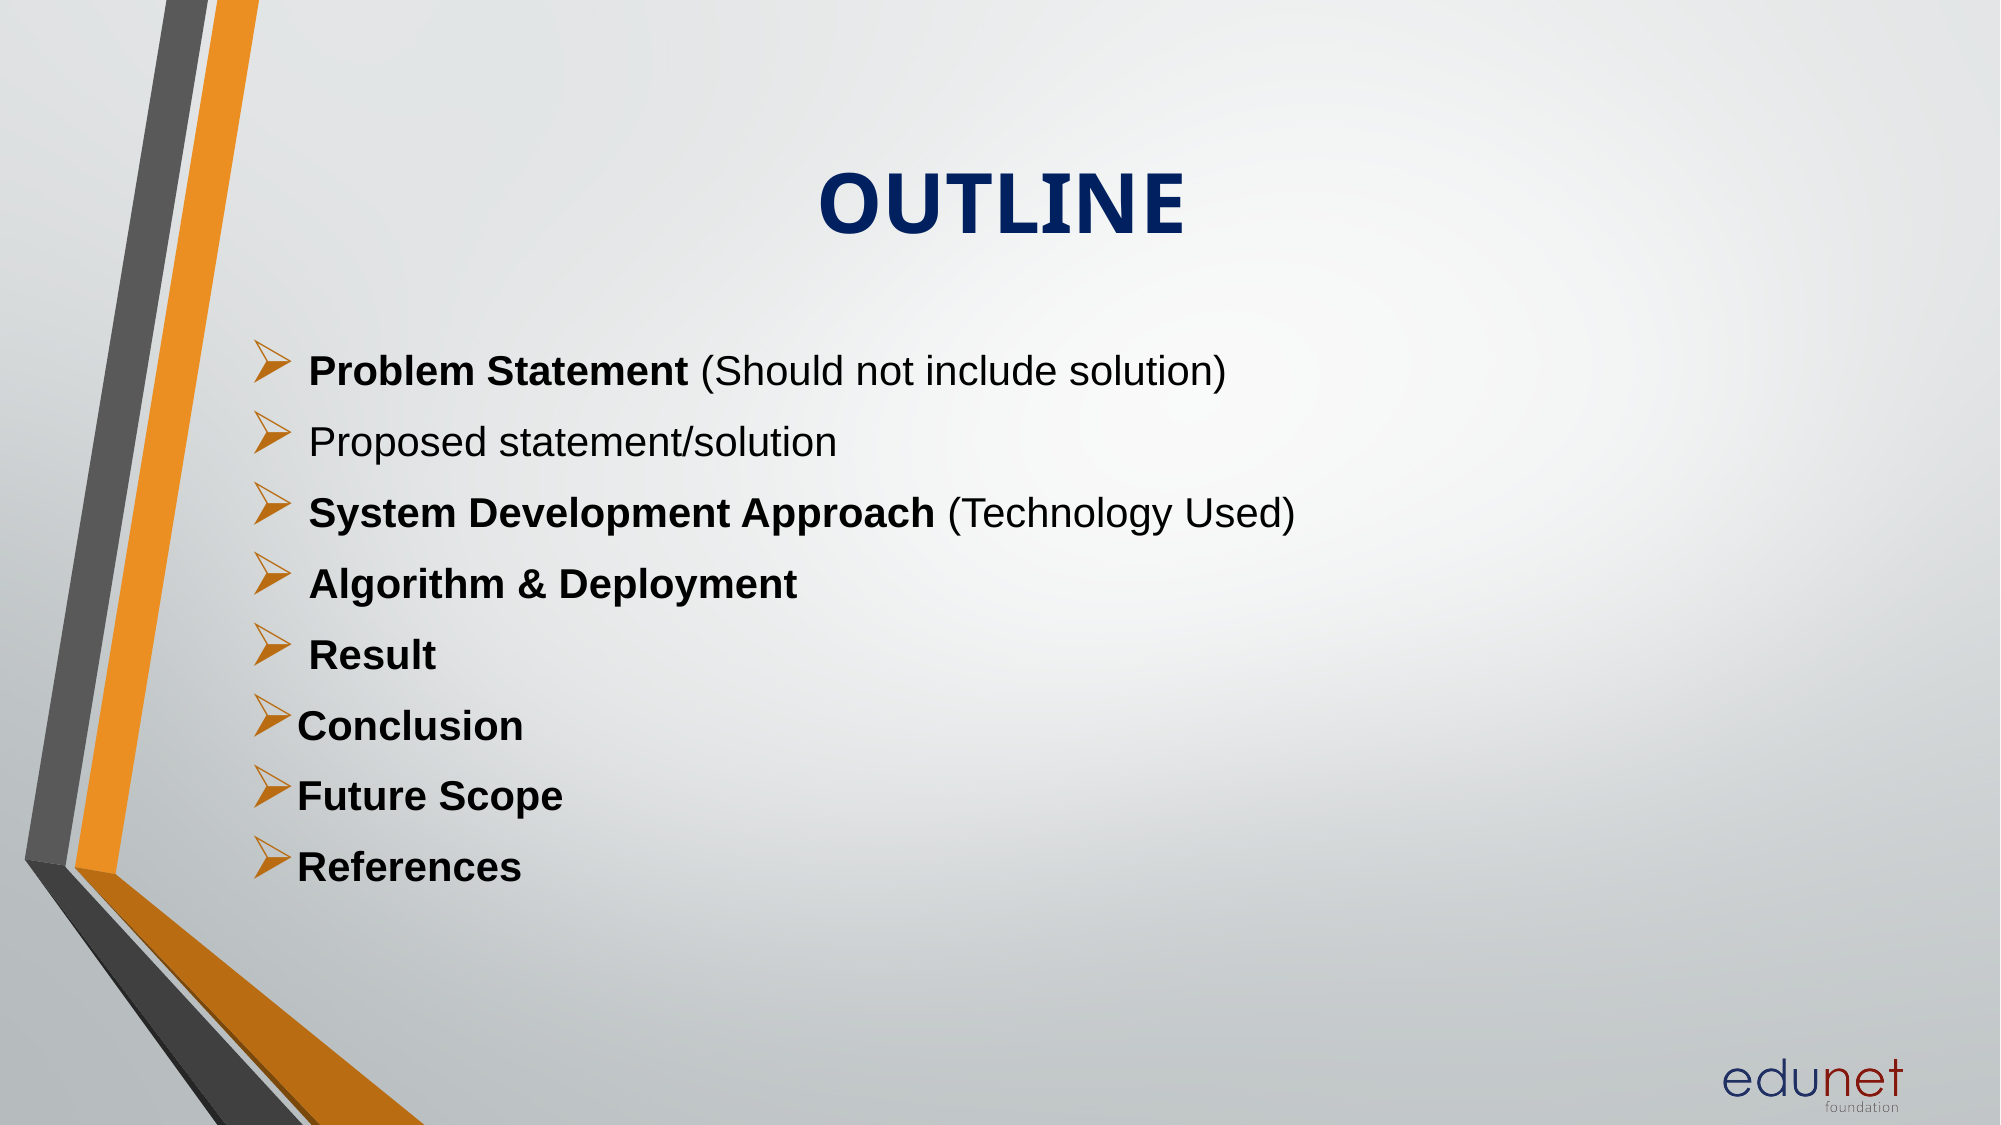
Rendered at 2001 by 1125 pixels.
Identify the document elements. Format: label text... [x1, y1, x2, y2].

title OUTLINE [139, 91, 1865, 309]
list Problem Statement (Should not include solution) Proposed statement/solution System Development Approach (Technology Used) Algorithm & Deployment Result Conclusion Future Scope References [233, 265, 2000, 1125]
